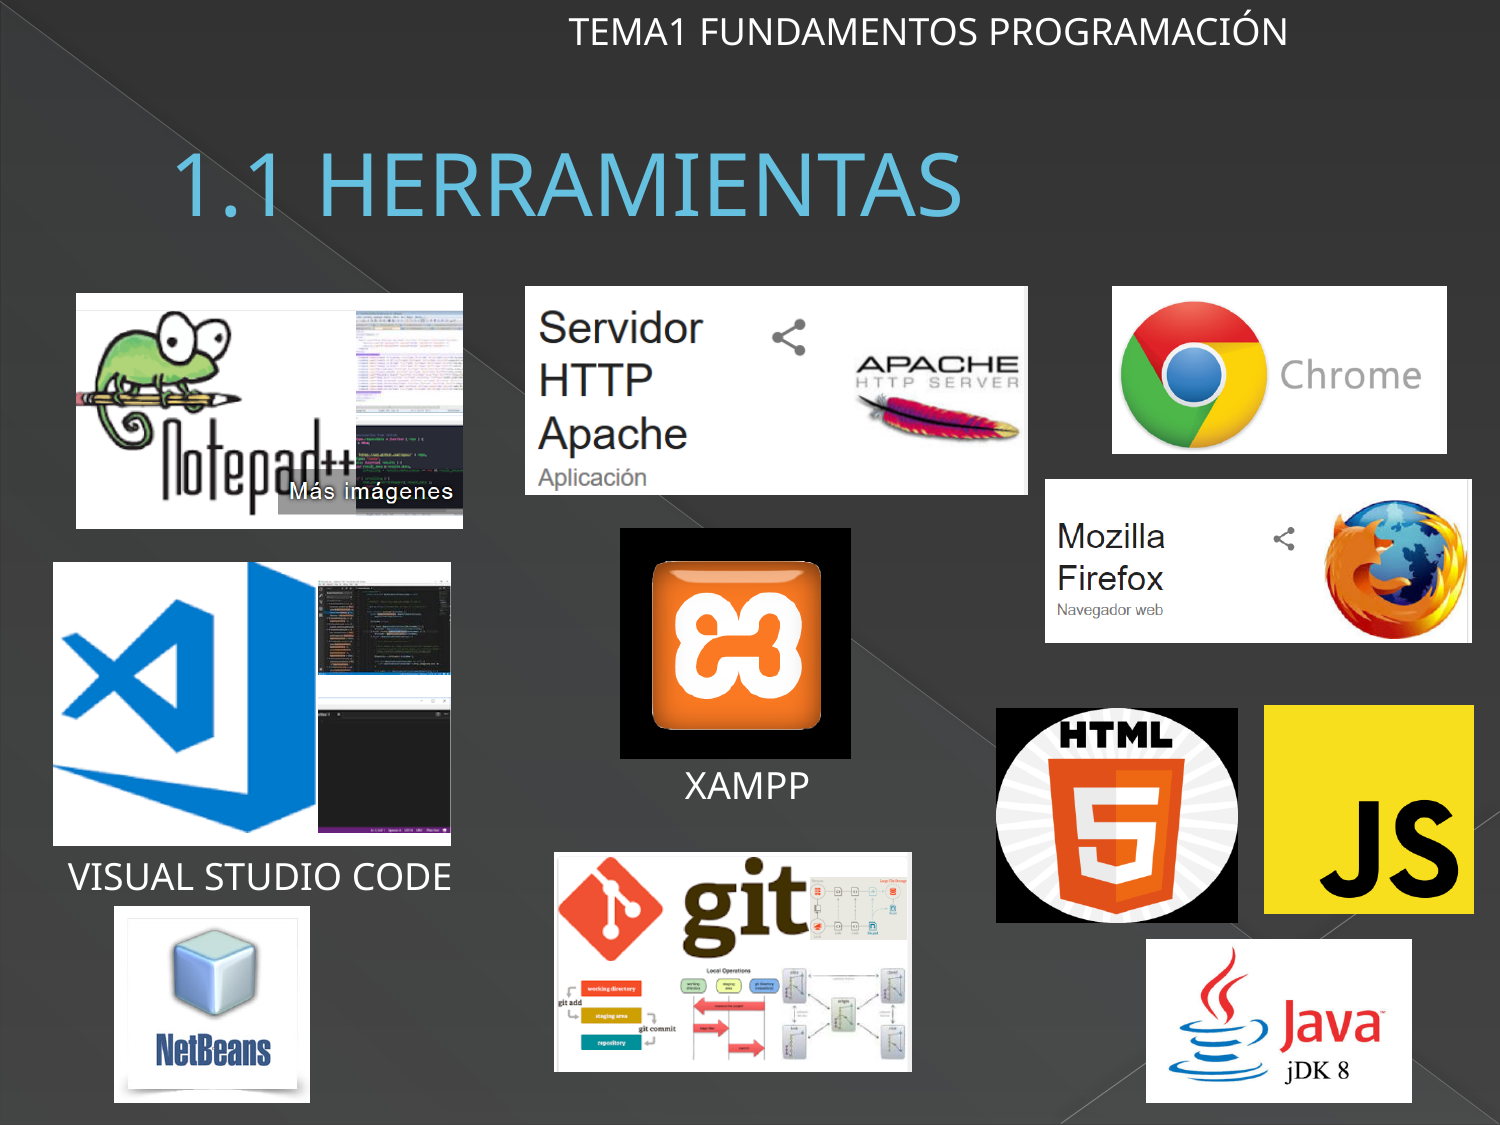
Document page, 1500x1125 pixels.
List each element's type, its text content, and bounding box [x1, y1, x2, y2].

title 1.1 HERRAMIENTAS [75, 90, 1425, 274]
picture [1111, 286, 1447, 455]
picture [76, 292, 463, 529]
picture [1264, 704, 1474, 914]
picture [996, 708, 1239, 923]
picture [619, 527, 851, 760]
picture [1146, 939, 1413, 1103]
picture [1045, 479, 1472, 644]
picture [525, 286, 1028, 495]
text_box VISUAL STUDIO CODE [53, 845, 546, 906]
picture [52, 562, 452, 847]
text_box TEMA1 FUNDAMENTOS PROGRAMACIÓN [553, 0, 1440, 61]
picture [554, 852, 912, 1072]
text_box XAMPP [670, 760, 826, 815]
picture [113, 906, 310, 1103]
